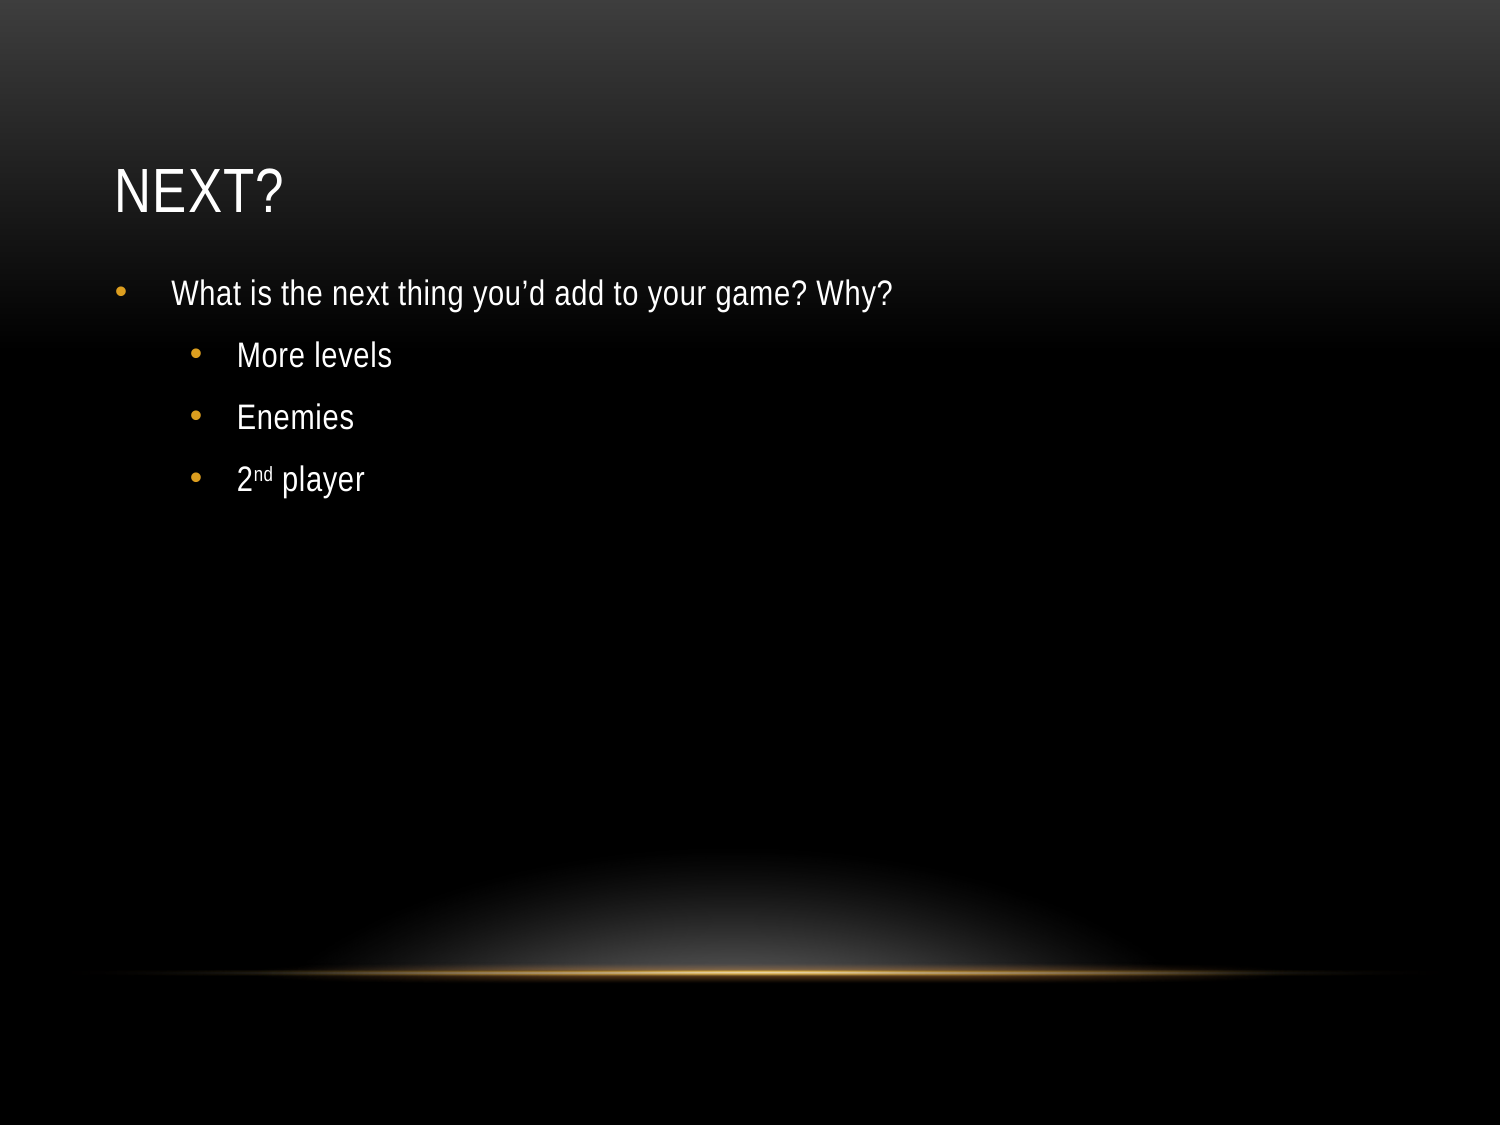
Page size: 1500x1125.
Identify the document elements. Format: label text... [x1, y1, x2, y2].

title Next? [99, 45, 1400, 233]
list What is the next thing you’d add to your game? Why? More levels Enemies 2nd player [99, 262, 1400, 938]
picture [0, 0, 1500, 1125]
